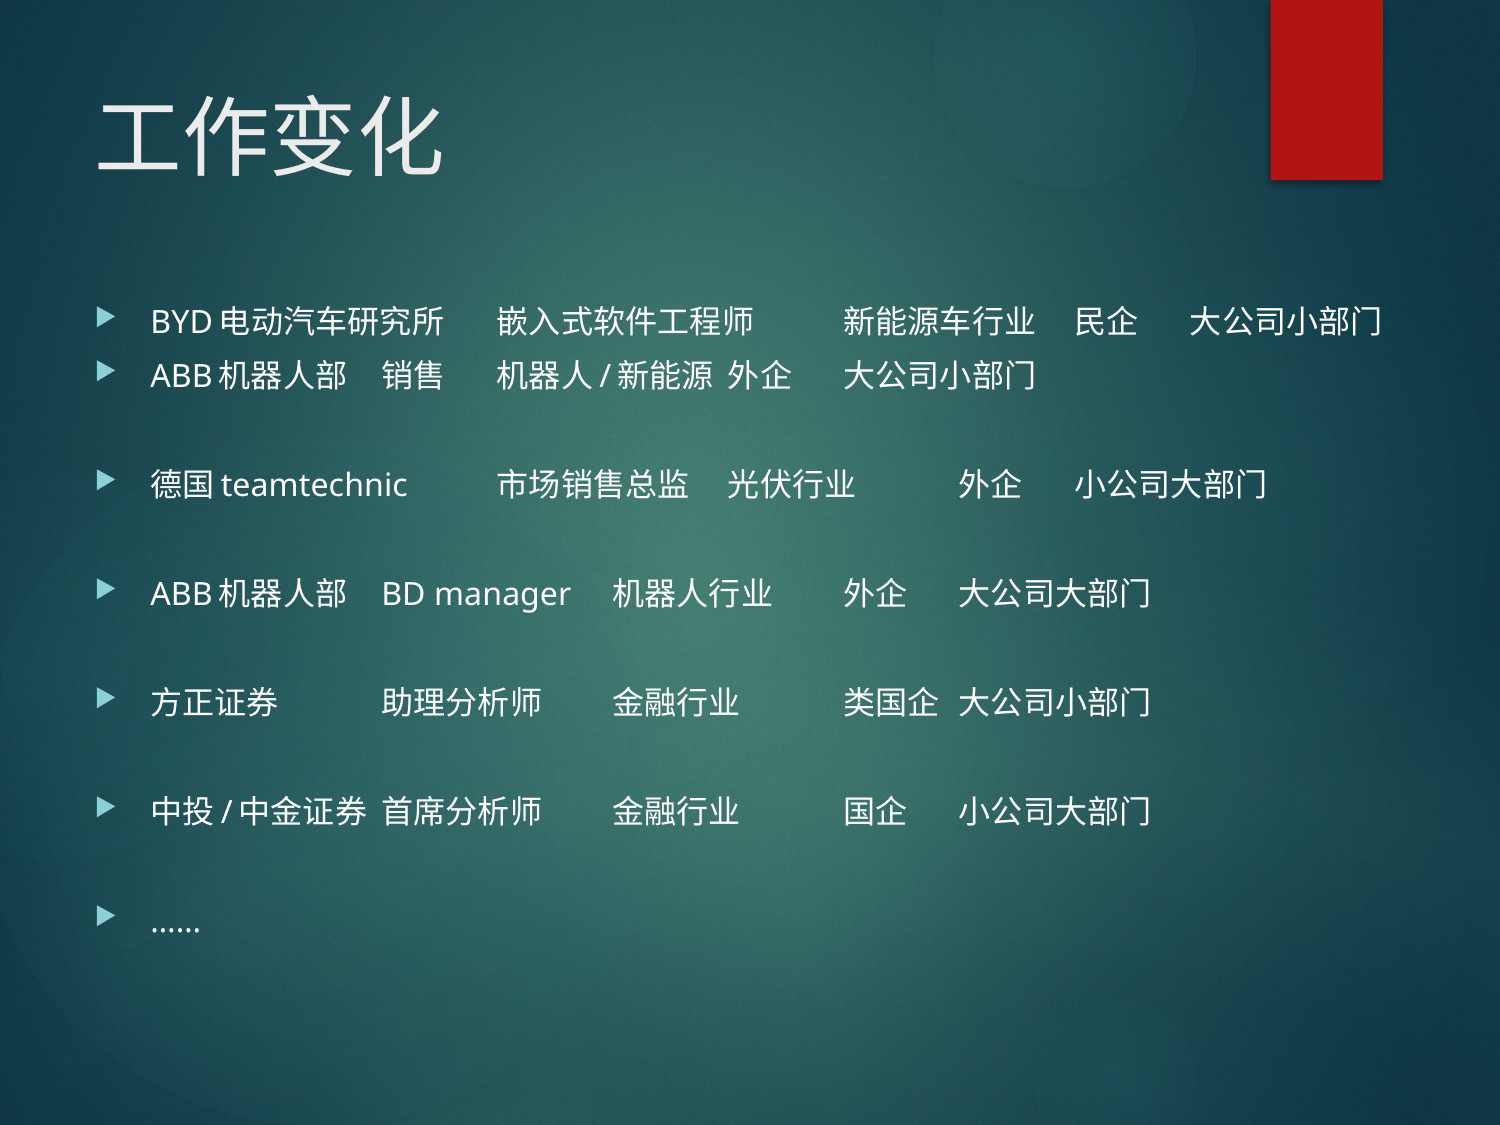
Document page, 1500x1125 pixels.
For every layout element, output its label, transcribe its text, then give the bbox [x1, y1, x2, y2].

list BYD电动汽车研究所 嵌入式软件工程师 新能源车行业 民企 大公司小部门 ABB机器人部 销售 机器人/新能源 外企 大公司小部门 德国teamtechnic 市场销售总监 光伏行业 外企 小公司大部门 ABB机器人部 BD manager 机器人行业 外企 大公司大部门 方正证券 助理分析师 金融行业 类国企 大公司小部门 中投/中金证券 首席分析师 金融行业 国企 小公司大部门 …… [79, 293, 1444, 960]
title 工作变化 [79, 74, 1237, 293]
